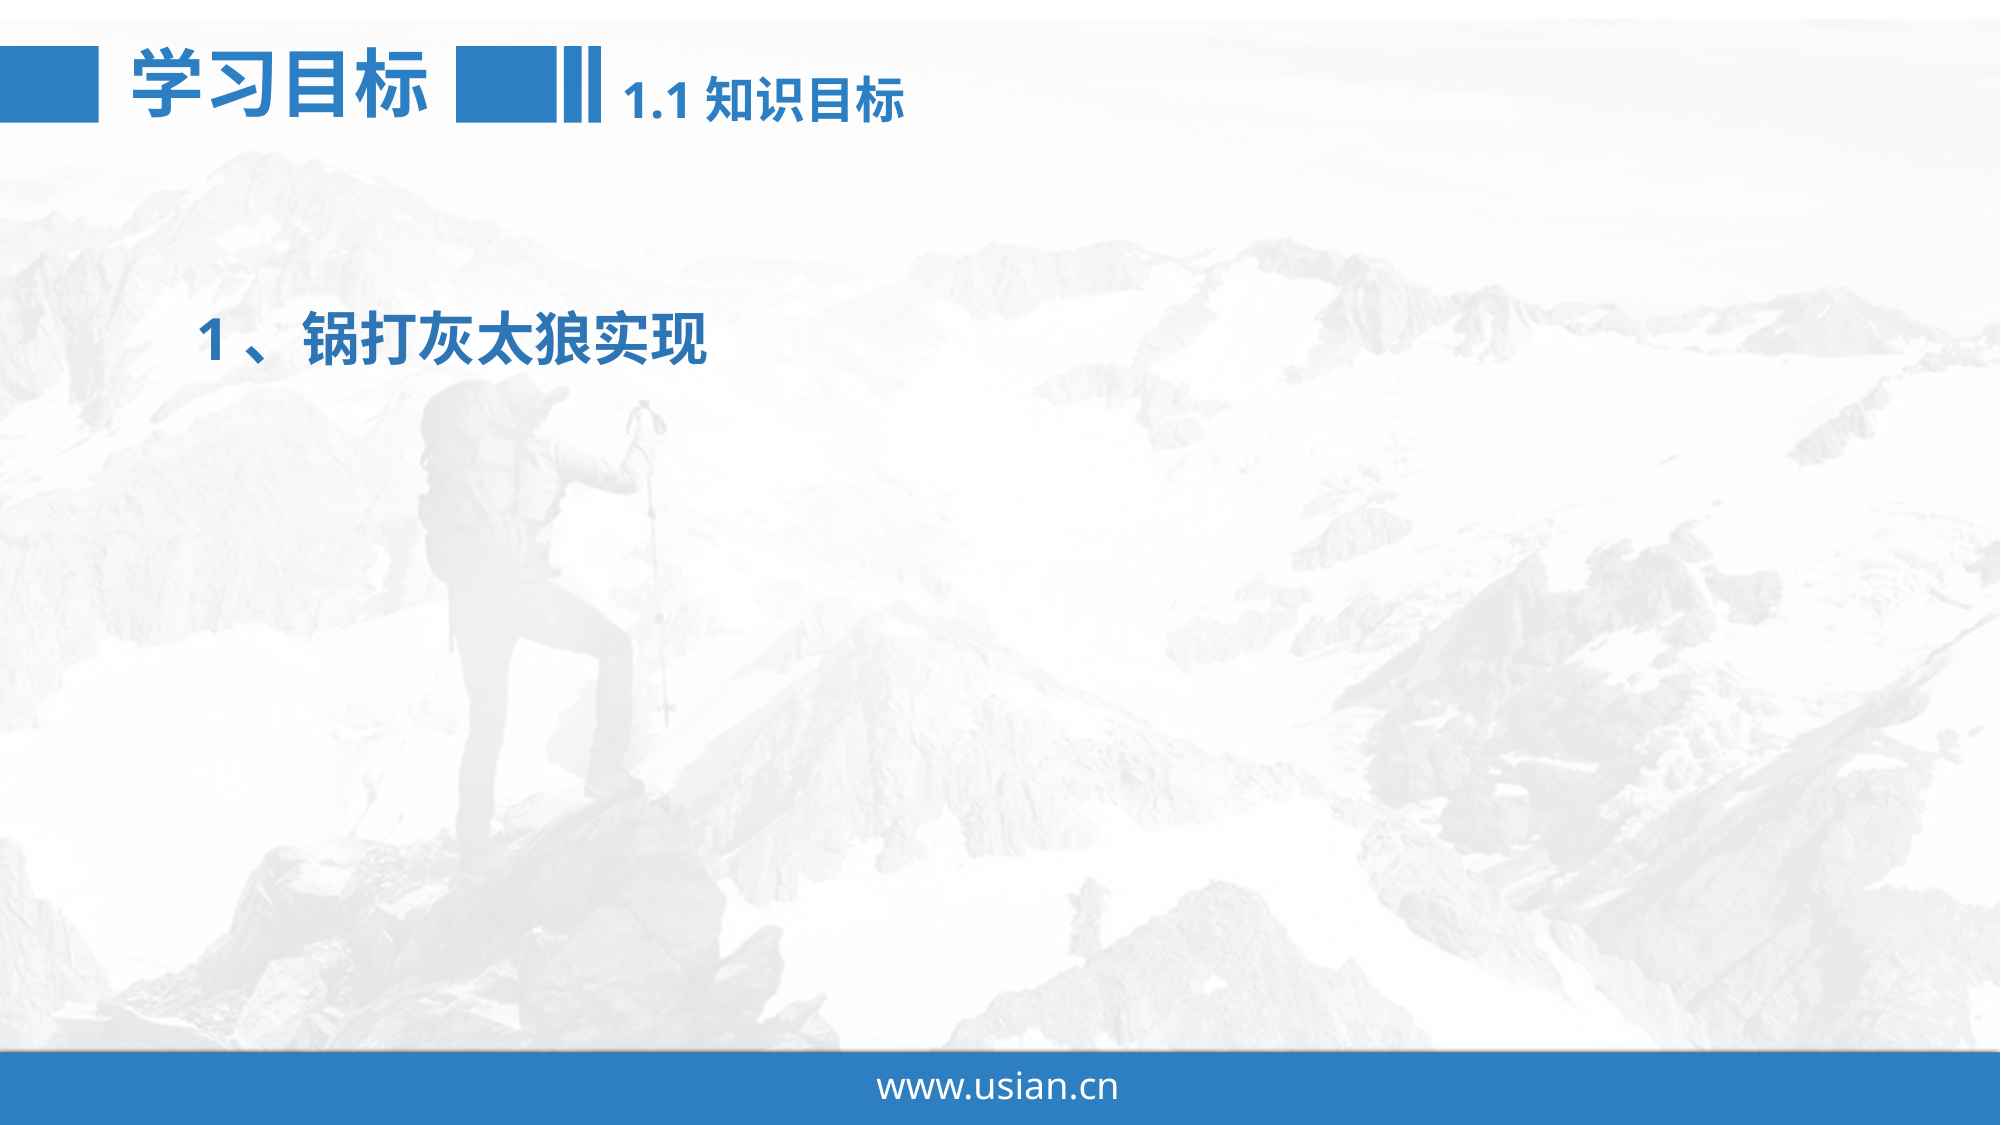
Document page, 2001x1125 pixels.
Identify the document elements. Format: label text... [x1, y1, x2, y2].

text_box 学习目标 [108, 28, 451, 134]
picture [0, 0, 2001, 1125]
text_box [455, 45, 558, 124]
text_box [587, 45, 602, 124]
text_box [563, 45, 583, 124]
text_box [0, 45, 100, 124]
text_box 1.1知识目标 [606, 61, 989, 137]
text_box 1、锅打灰太狼实现 [181, 259, 1204, 589]
